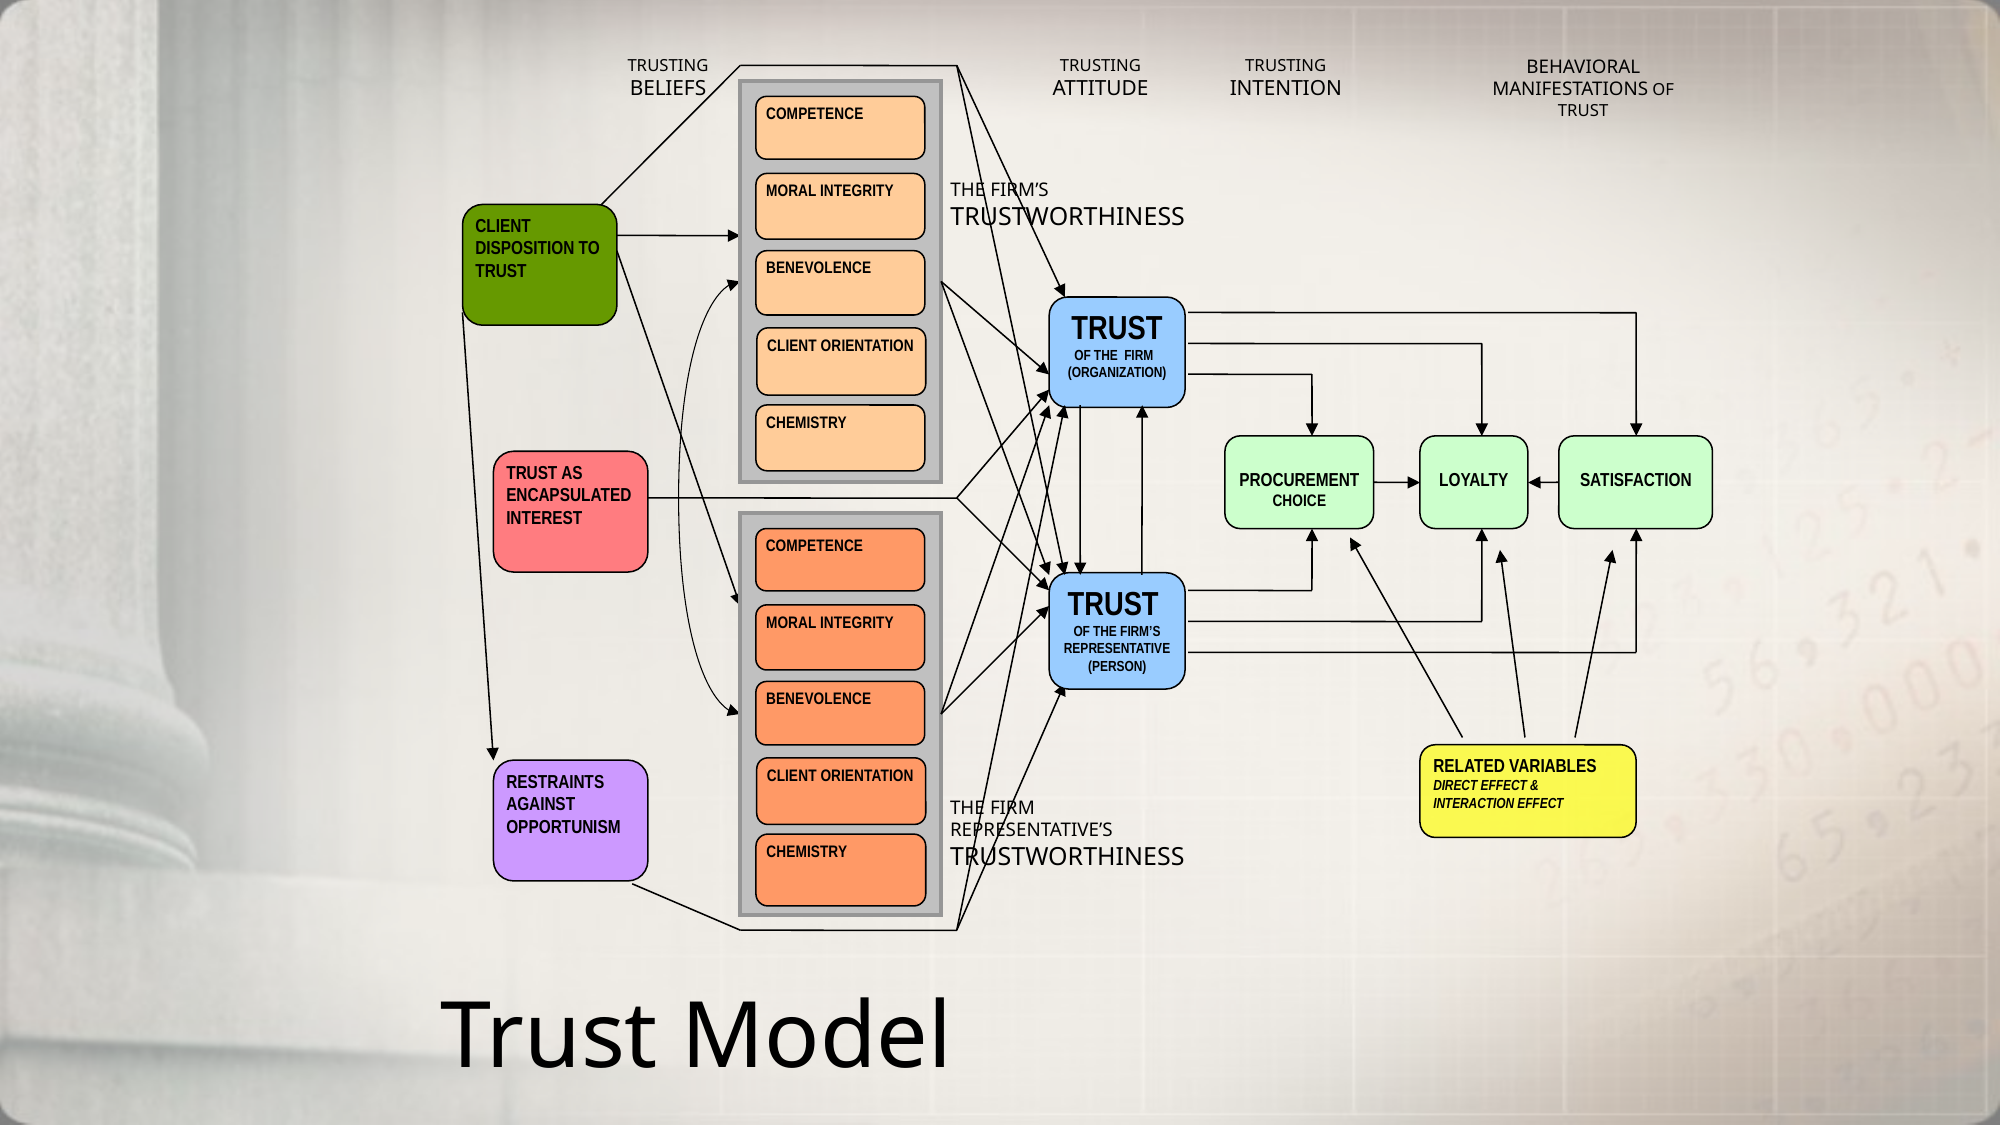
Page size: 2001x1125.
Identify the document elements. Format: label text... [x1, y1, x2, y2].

title Trust Model [424, 998, 1713, 1101]
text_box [249, 49, 1713, 993]
